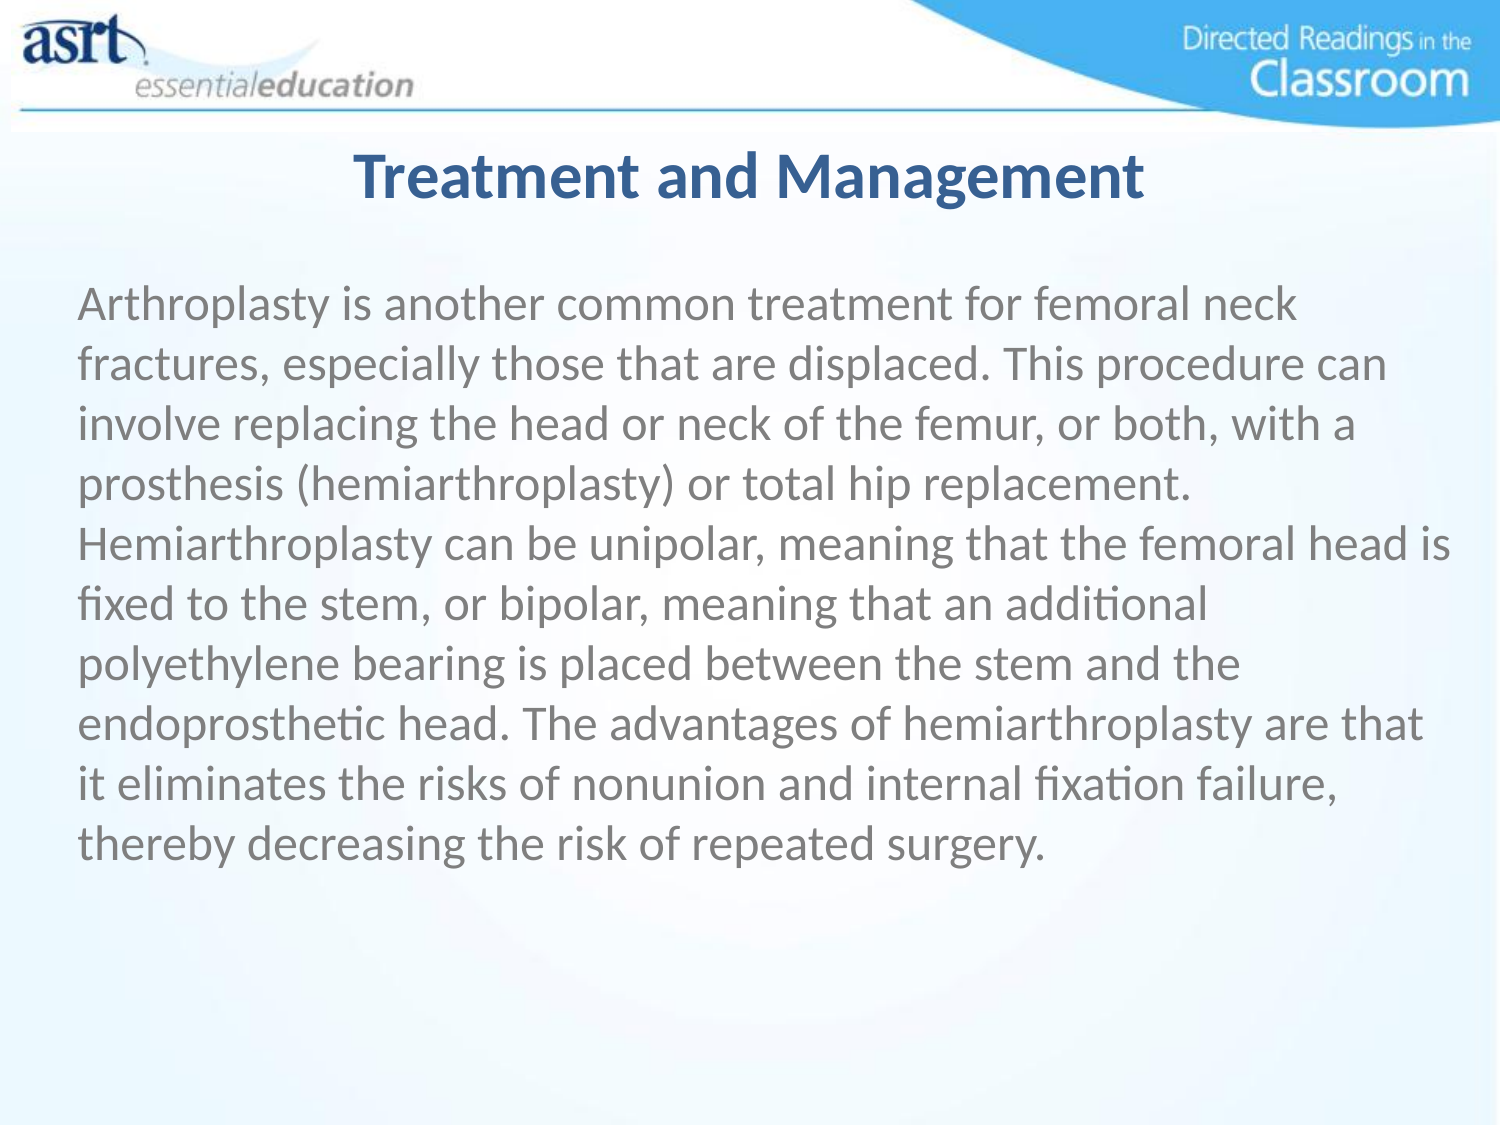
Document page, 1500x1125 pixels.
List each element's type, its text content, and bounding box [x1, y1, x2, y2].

picture [0, 0, 1500, 1125]
list Arthroplasty is another common treatment for femoral neck fractures, especially those that are displaced. This procedure can involve replacing the head or neck of the femur, or both, with a prosthesis (hemiarthroplasty) or total hip replacement. Hemiarthroplasty can be unipolar, meaning that the femoral head is fixed to the stem, or bipolar, meaning that an additional polyethylene bearing is placed between the stem and the endoprosthetic head. The advantages of hemiarthroplasty are that it eliminates the risks of nonunion and internal fixation failure, thereby decreasing the risk of repeated surgery. [62, 262, 1475, 955]
title Treatment and Management [50, 115, 1450, 303]
